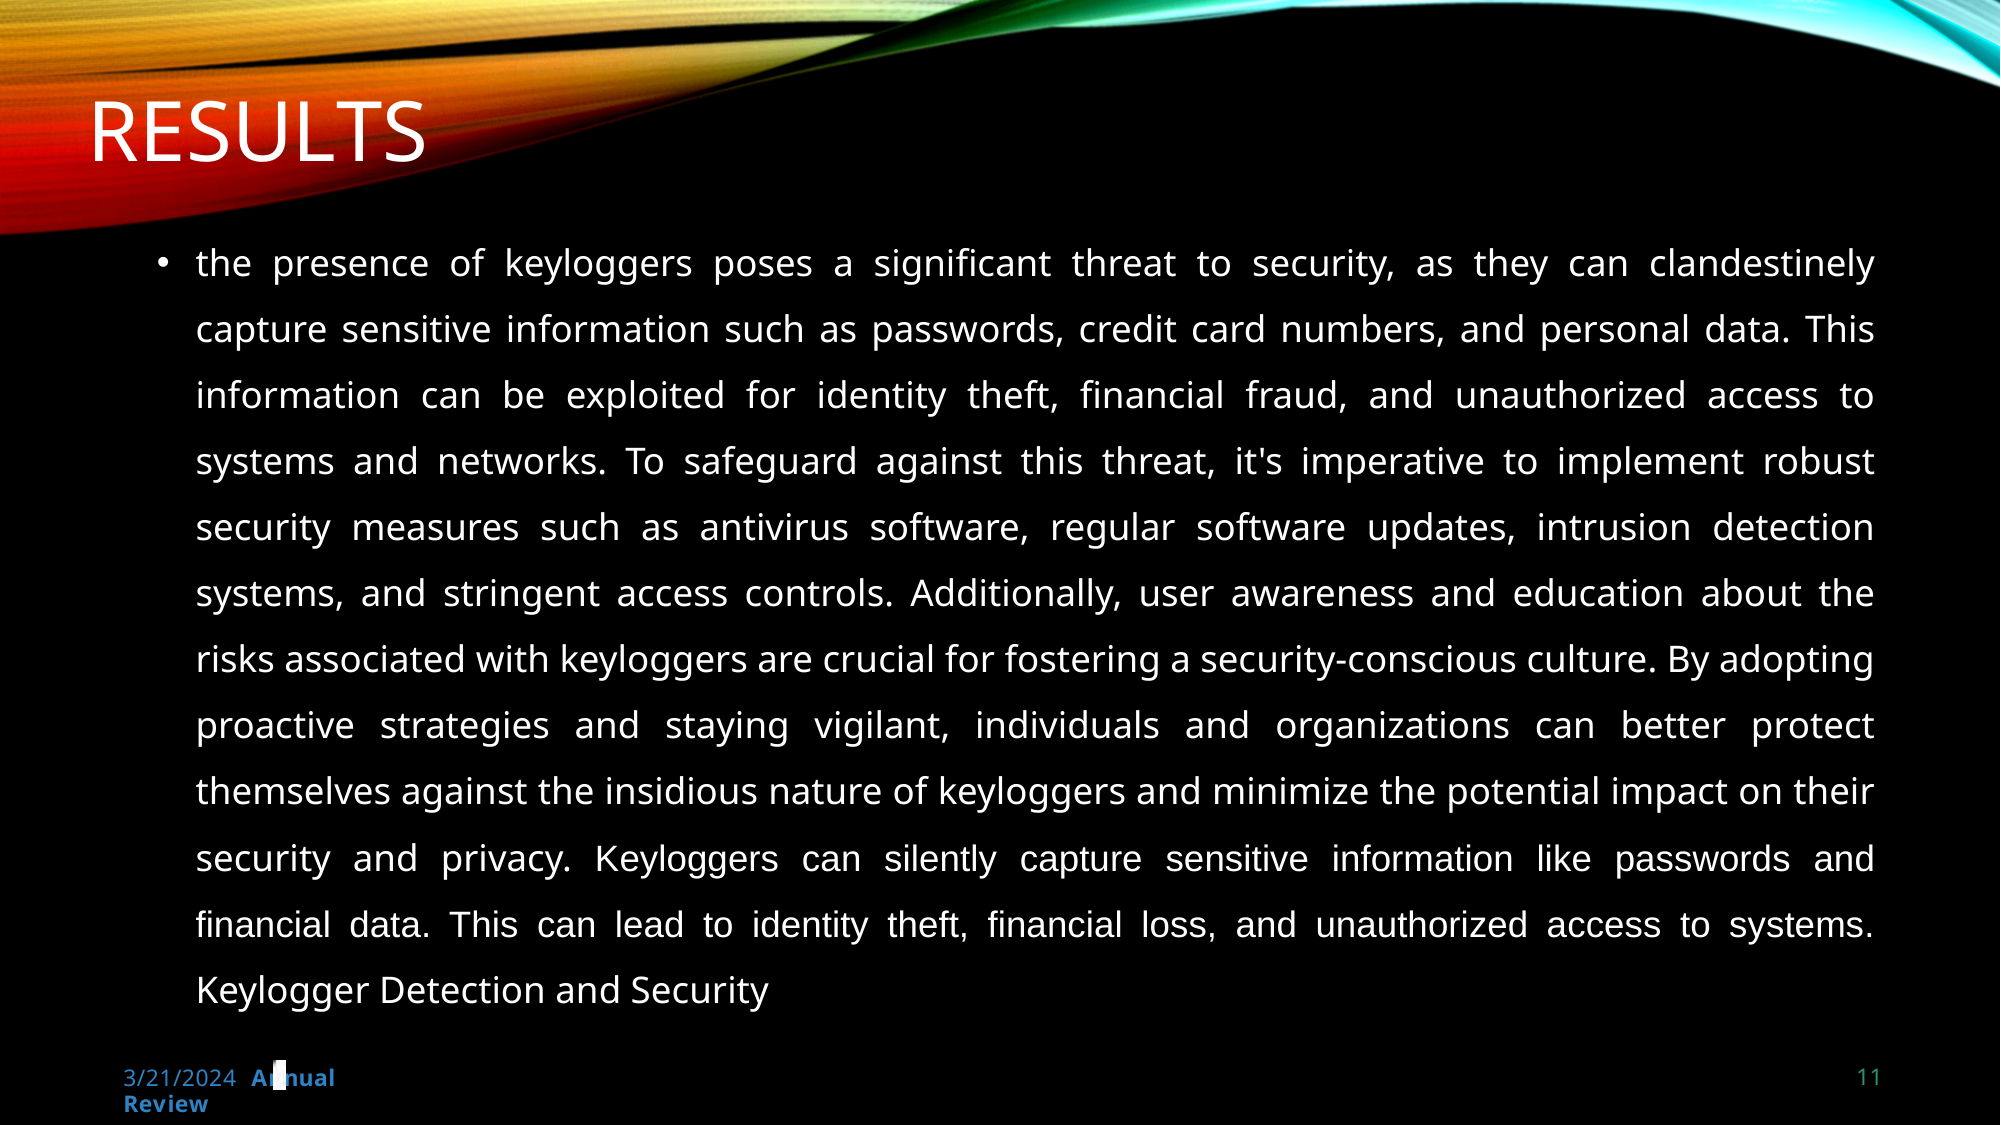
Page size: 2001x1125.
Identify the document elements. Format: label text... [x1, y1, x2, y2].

picture [273, 1060, 287, 1091]
text_box 3/21/2024 Annual Review [123, 1063, 415, 1118]
title RESULTS [85, 31, 486, 222]
text_box 11 [1849, 1061, 1888, 1095]
picture [0, 0, 2000, 237]
list the presence of keyloggers poses a significant threat to security, as they can clandestinely capture sensitive information such as passwords, credit card numbers, and personal data. This information can be exploited for identity theft, financial fraud, and unauthorized access to systems and networks. To safeguard against this threat, it's imperative to implement robust security measures such as antivirus software, regular software updates, intrusion detection systems, and stringent access controls. Additionally, user awareness and education about the risks associated with keyloggers are crucial for fostering a security-conscious culture. By adopting proactive strategies and staying vigilant, individuals and organizations can better protect themselves against the insidious nature of keyloggers and minimize the potential impact on their security and privacy. Keyloggers can silently capture sensitive information like passwords and financial data. This can lead to identity theft, financial loss, and unauthorized access to systems. Keylogger Detection and Security [141, 210, 1892, 1027]
